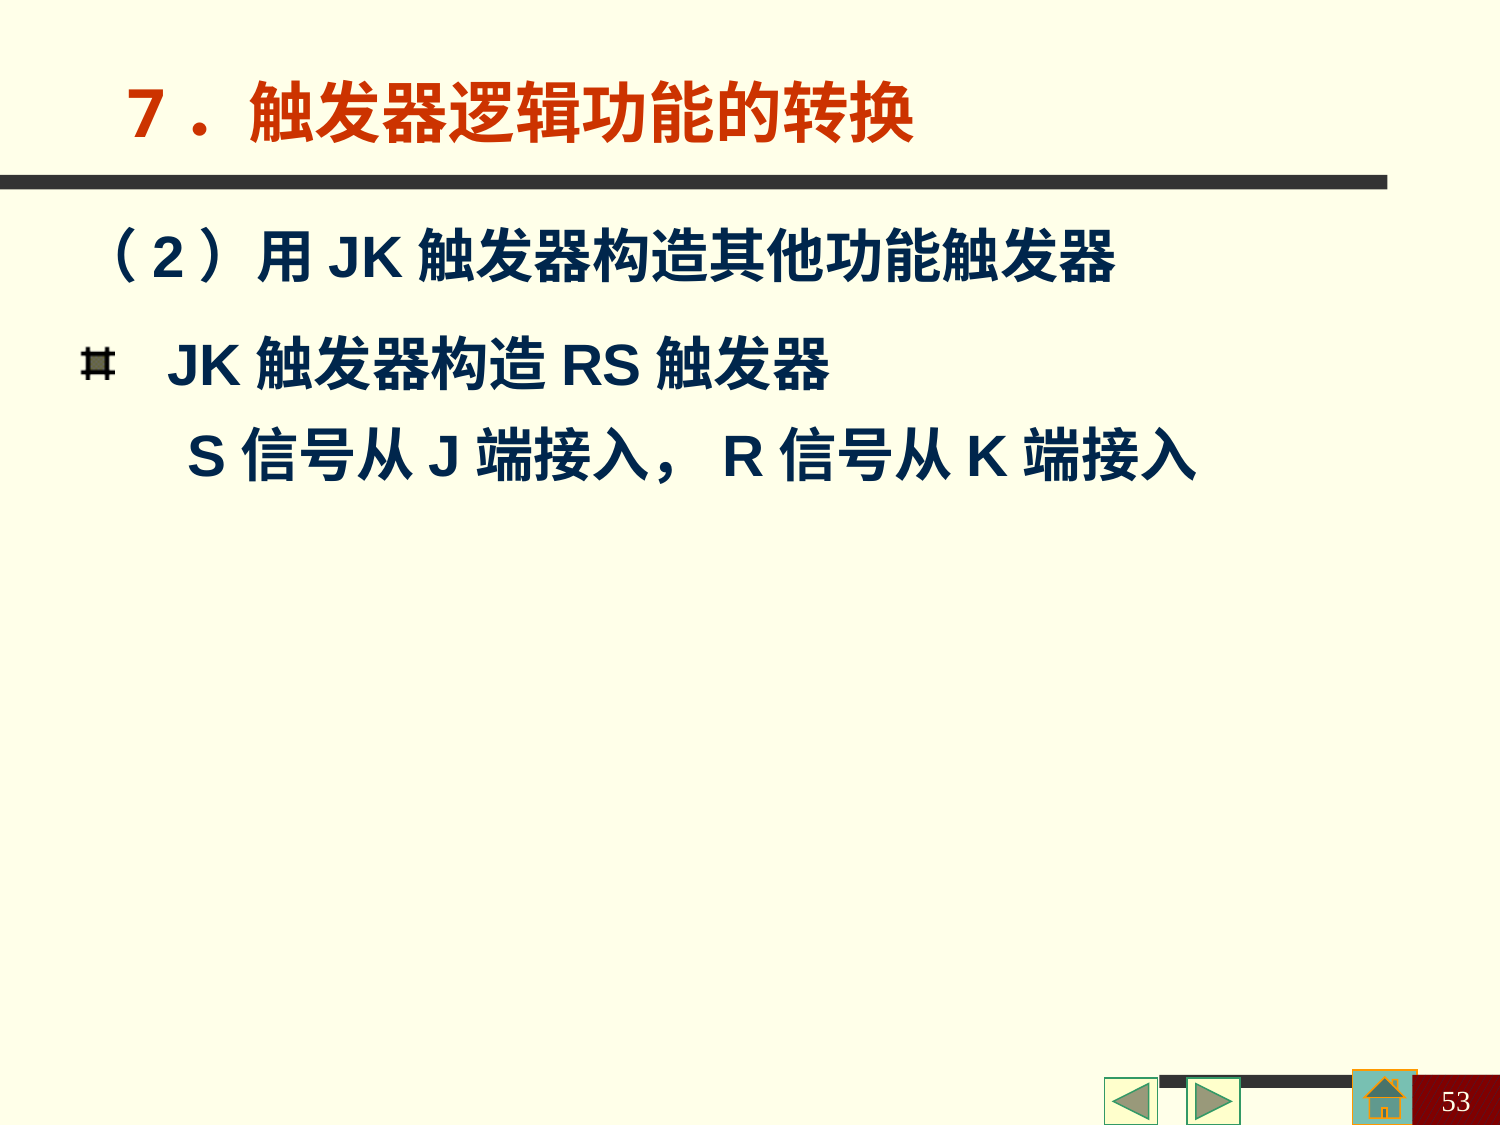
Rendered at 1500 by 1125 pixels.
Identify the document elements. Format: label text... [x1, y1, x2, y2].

text_box 53 [1412, 1074, 1500, 1125]
title 7．触发器逻辑功能的转换 [112, 54, 1258, 159]
list （2）用JK触发器构造其他功能触发器 JK触发器构造RS触发器 S信号从J端接入，R信号从K端接入 [64, 208, 1400, 1059]
picture [79, 345, 115, 380]
